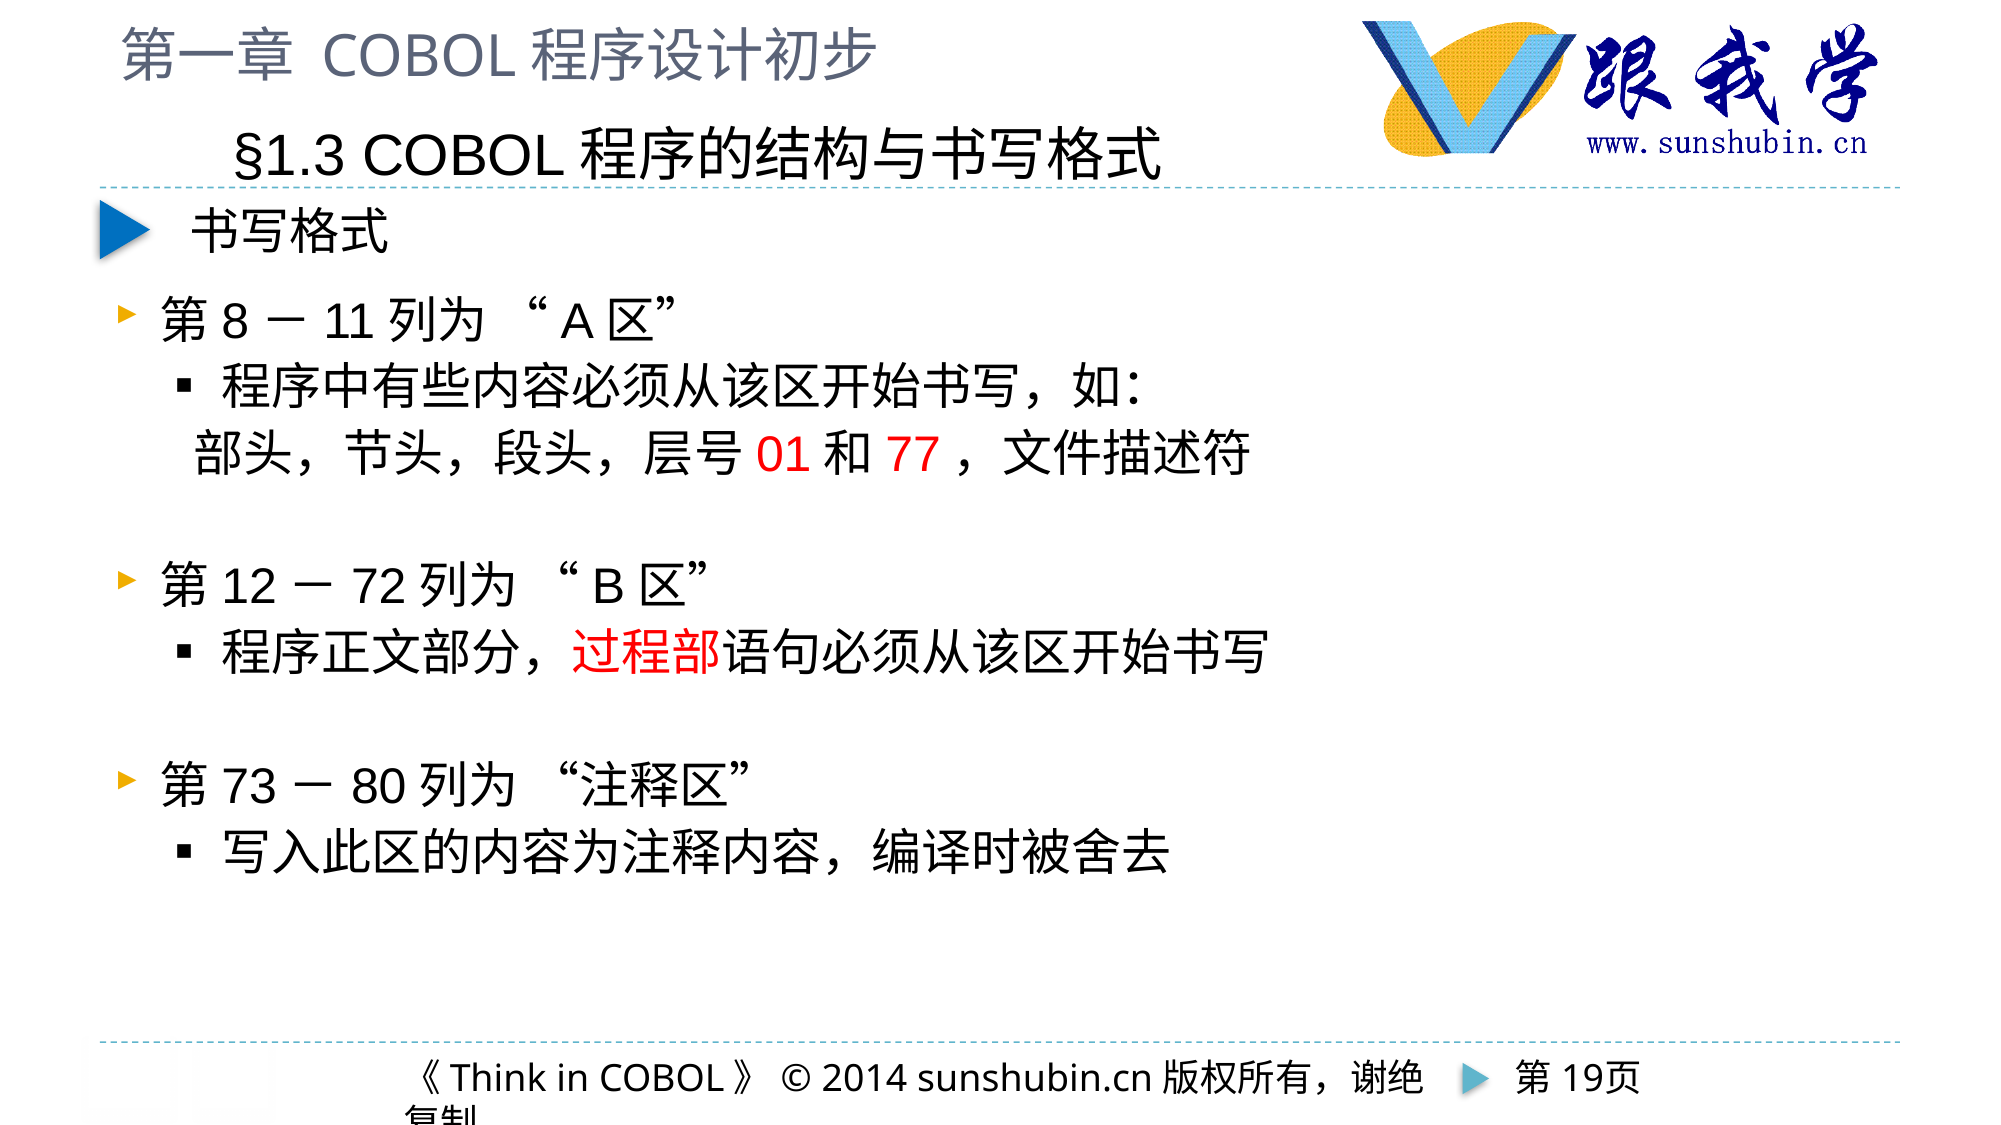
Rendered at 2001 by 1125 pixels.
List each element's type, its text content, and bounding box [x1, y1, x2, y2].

list 书写格式 [175, 192, 1305, 268]
picture [1344, 0, 1900, 177]
title 第一章 COBOL程序设计初步 [105, 10, 1305, 99]
list §1.3 COBOL程序的结构与书写格式 [217, 118, 1305, 182]
list 第8－11列为 “A区” ▪程序中有些内容必须从该区开始书写，如： 部头，节头，段头，层号01和77，文件描述符 第12－72列为 “B区” ▪程序正文部分，过程部语句必须从该区开始书写 第73－80列为 “注释区” ▪写入此区的内容为注释内容，编译时被舍去 [99, 287, 1900, 1025]
